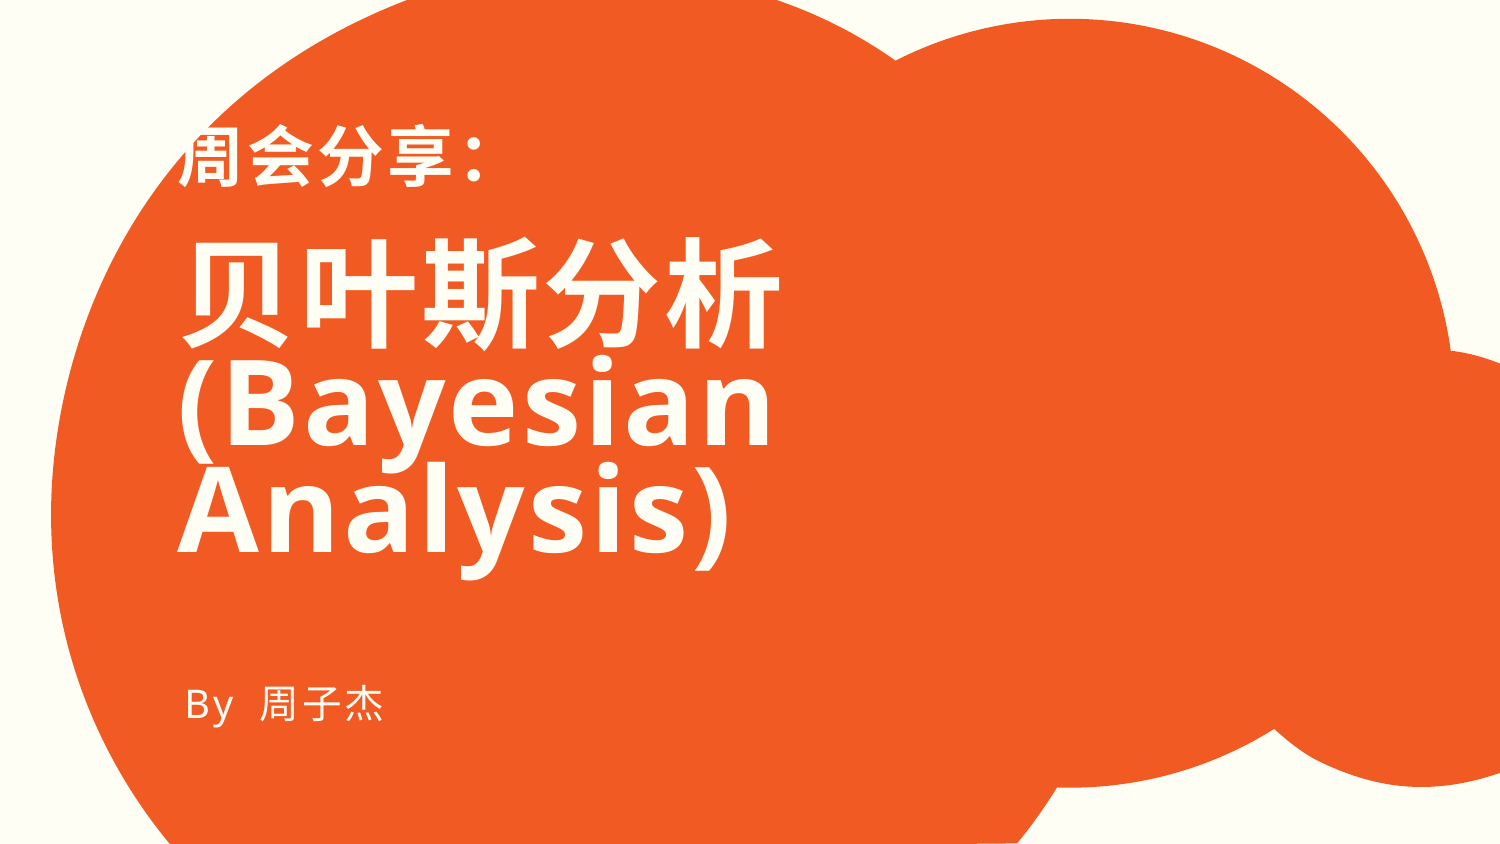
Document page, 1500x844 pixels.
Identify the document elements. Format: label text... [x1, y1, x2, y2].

title 周会分享： 贝叶斯分析 (Bayesian Analysis) [162, 172, 1277, 582]
subtitle By 周子杰 [169, 678, 996, 815]
